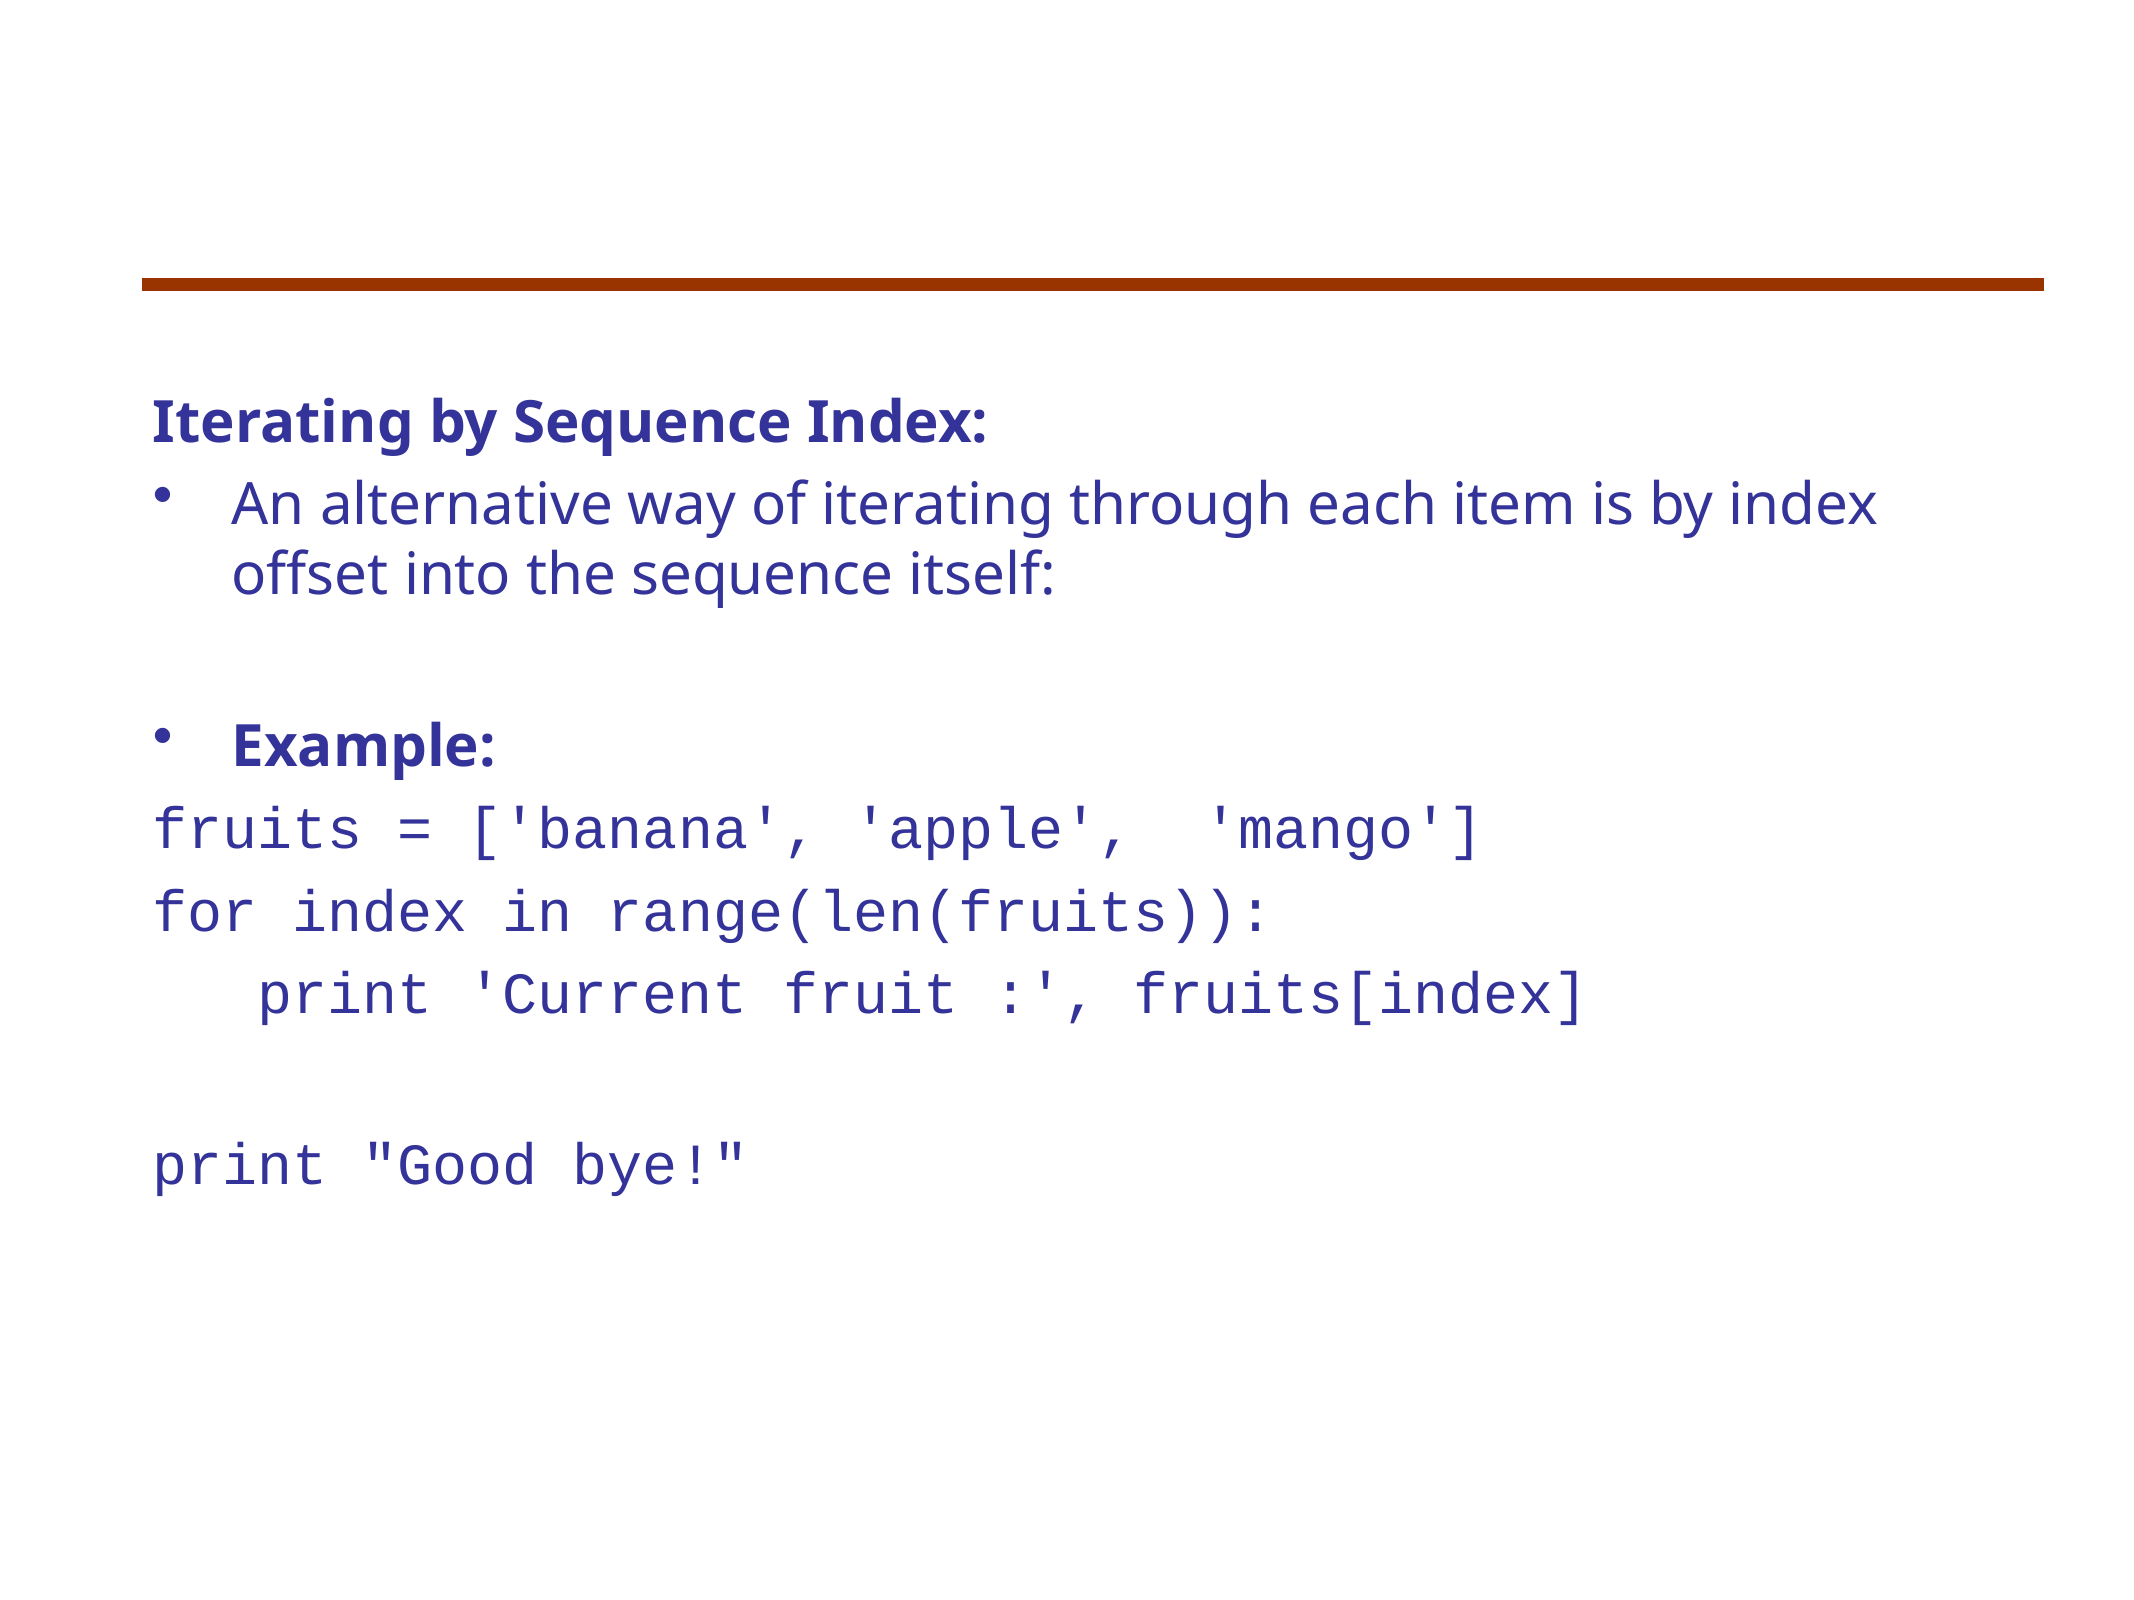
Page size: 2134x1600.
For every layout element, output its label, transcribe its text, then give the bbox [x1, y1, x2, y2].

list Iterating by Sequence Index: An alternative way of iterating through each item is by index offset into the sequence itself: Example: fruits = ['banana', 'apple', 'mango'] for index in range(len(fruits)): print 'Current fruit :', fruits[index] print "Good bye!" [141, 372, 2045, 1441]
